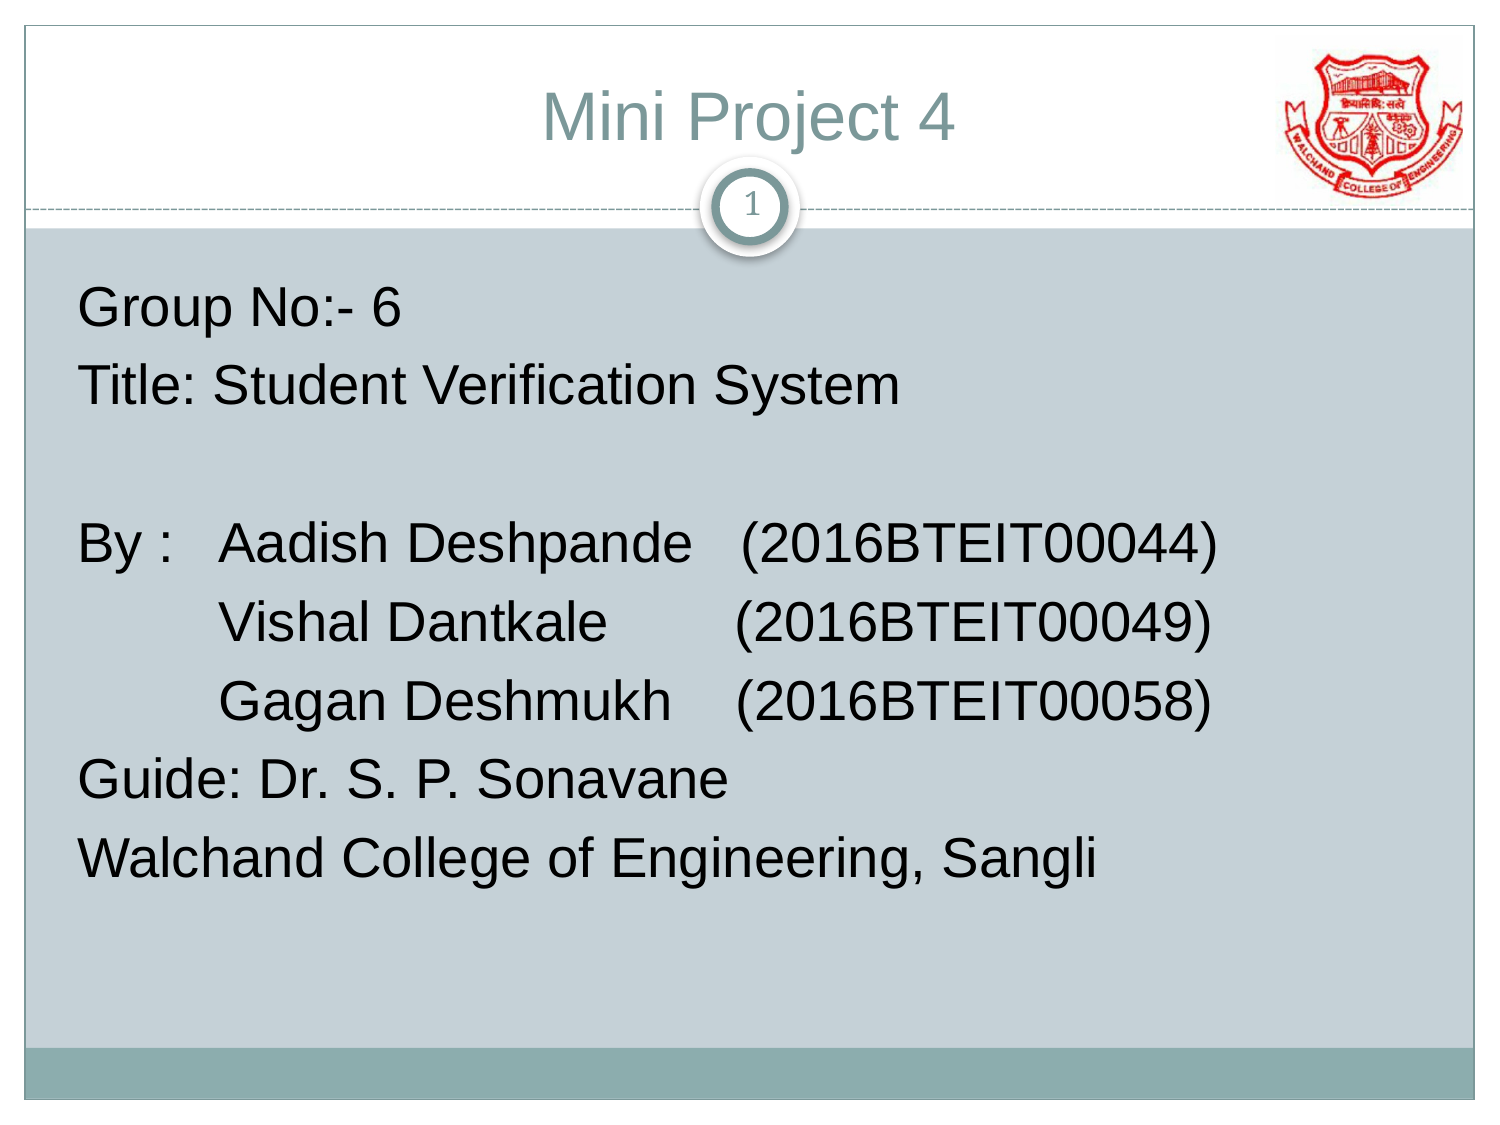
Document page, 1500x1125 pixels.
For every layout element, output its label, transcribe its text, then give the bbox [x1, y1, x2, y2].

text_box <number> [715, 168, 791, 241]
text_box Group No:- 6 Title: Student Verification System By : Aadish Deshpande (2016BTEIT00044) Vishal Dantkale (2016BTEIT00049) Gagan Deshmukh (2016BTEIT00058) Guide: Dr. S. P. Sonavane Walchand College of Engineering, Sangli [62, 262, 1458, 1013]
picture [1274, 34, 1463, 206]
text_box Mini Project 4 [49, 37, 1270, 162]
